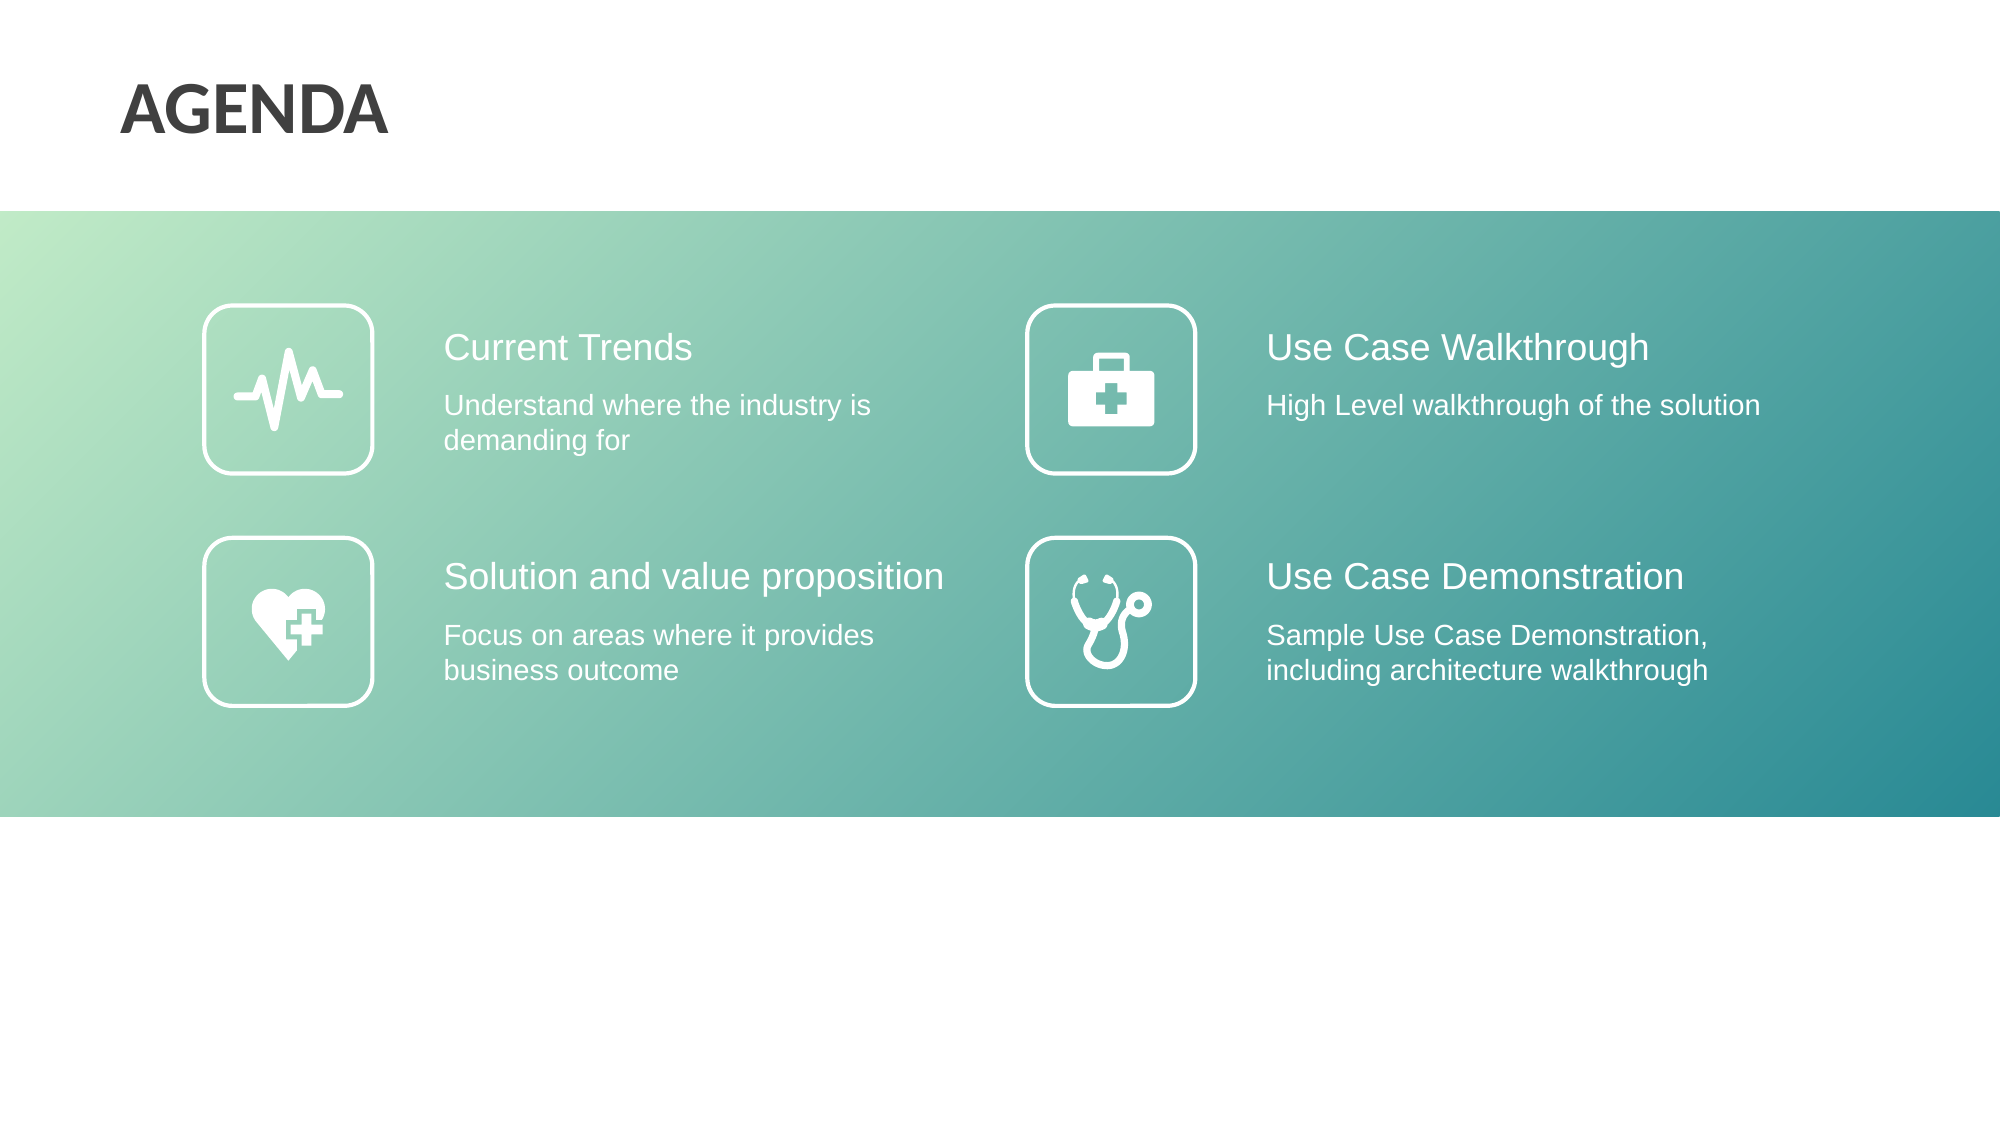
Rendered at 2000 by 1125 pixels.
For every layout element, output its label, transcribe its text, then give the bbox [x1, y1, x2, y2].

text_box [1025, 303, 1198, 476]
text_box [428, 313, 973, 466]
text_box [1068, 352, 1155, 427]
text_box [202, 535, 375, 708]
text_box [233, 347, 344, 432]
title AGENDA [99, 45, 1900, 162]
text_box [1025, 535, 1198, 708]
text_box [1070, 574, 1152, 670]
text_box [202, 303, 375, 476]
text_box [0, 209, 2000, 818]
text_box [1251, 314, 1796, 430]
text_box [1251, 543, 1796, 695]
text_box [428, 543, 973, 695]
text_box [251, 588, 326, 661]
